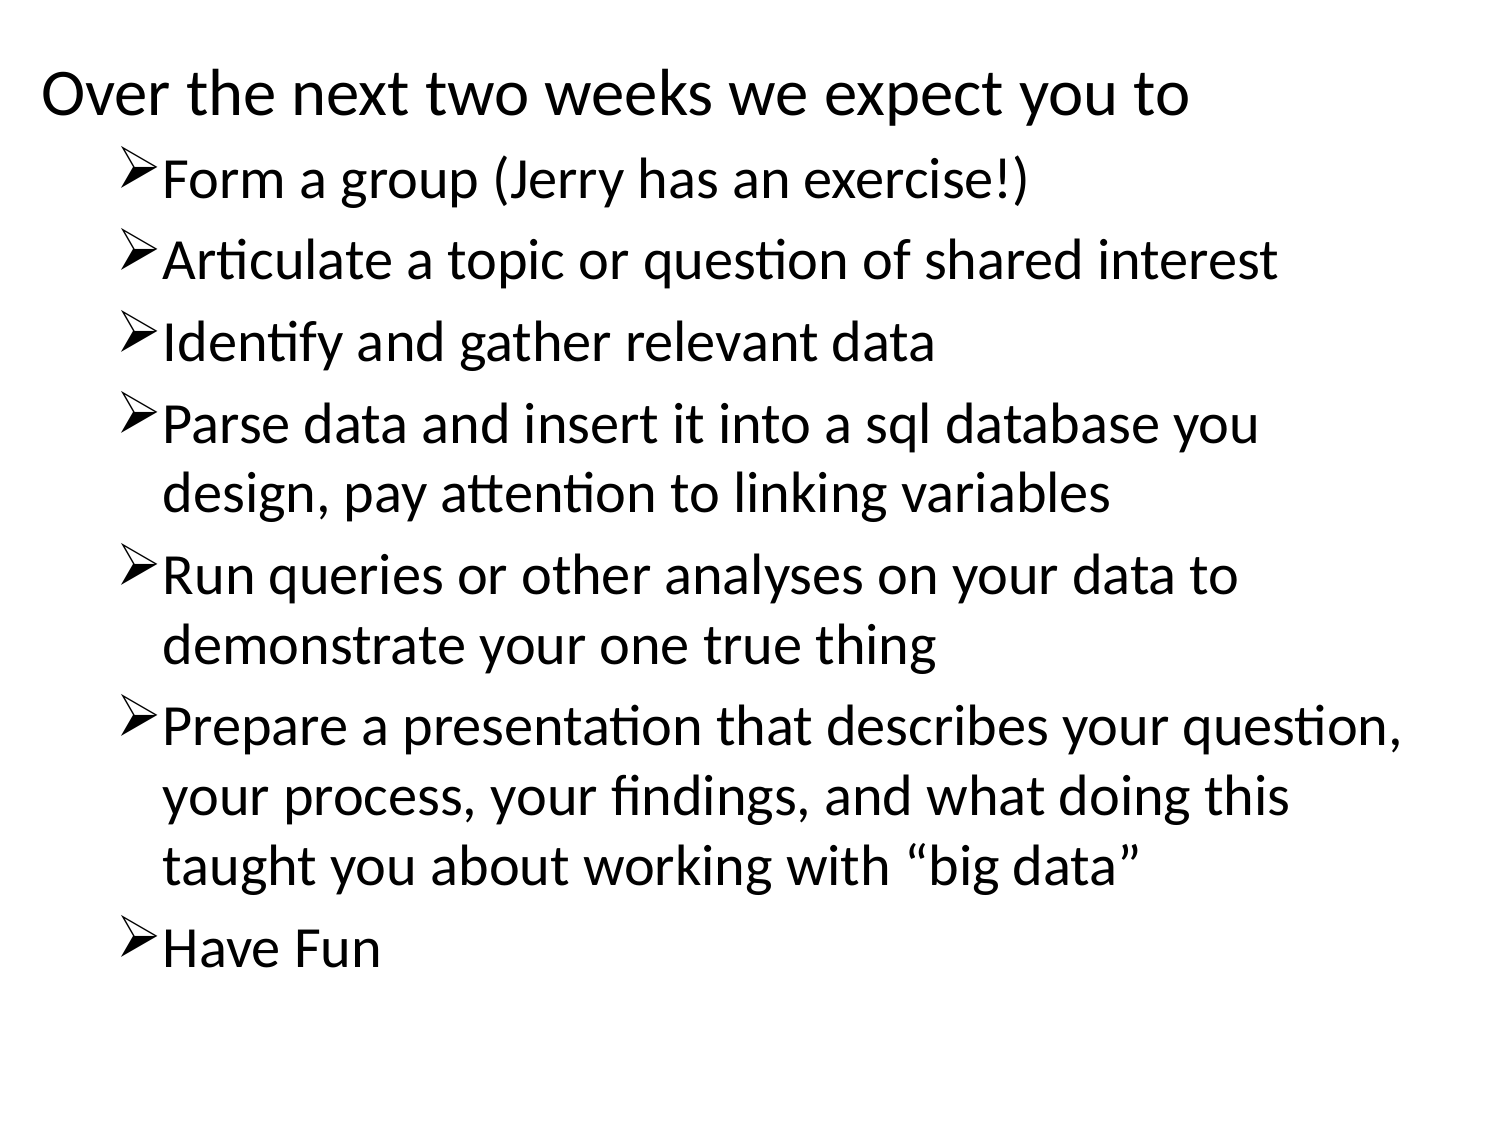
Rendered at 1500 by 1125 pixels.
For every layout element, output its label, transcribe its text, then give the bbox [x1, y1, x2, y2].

list Over the next two weeks we expect you to Form a group (Jerry has an exercise!) Articulate a topic or question of shared interest Identify and gather relevant data Parse data and insert it into a sql database you design, pay attention to linking variables Run queries or other analyses on your data to demonstrate your one true thing Prepare a presentation that describes your question, your process, your findings, and what doing this taught you about working with “big data” Have Fun [26, 40, 1425, 1107]
